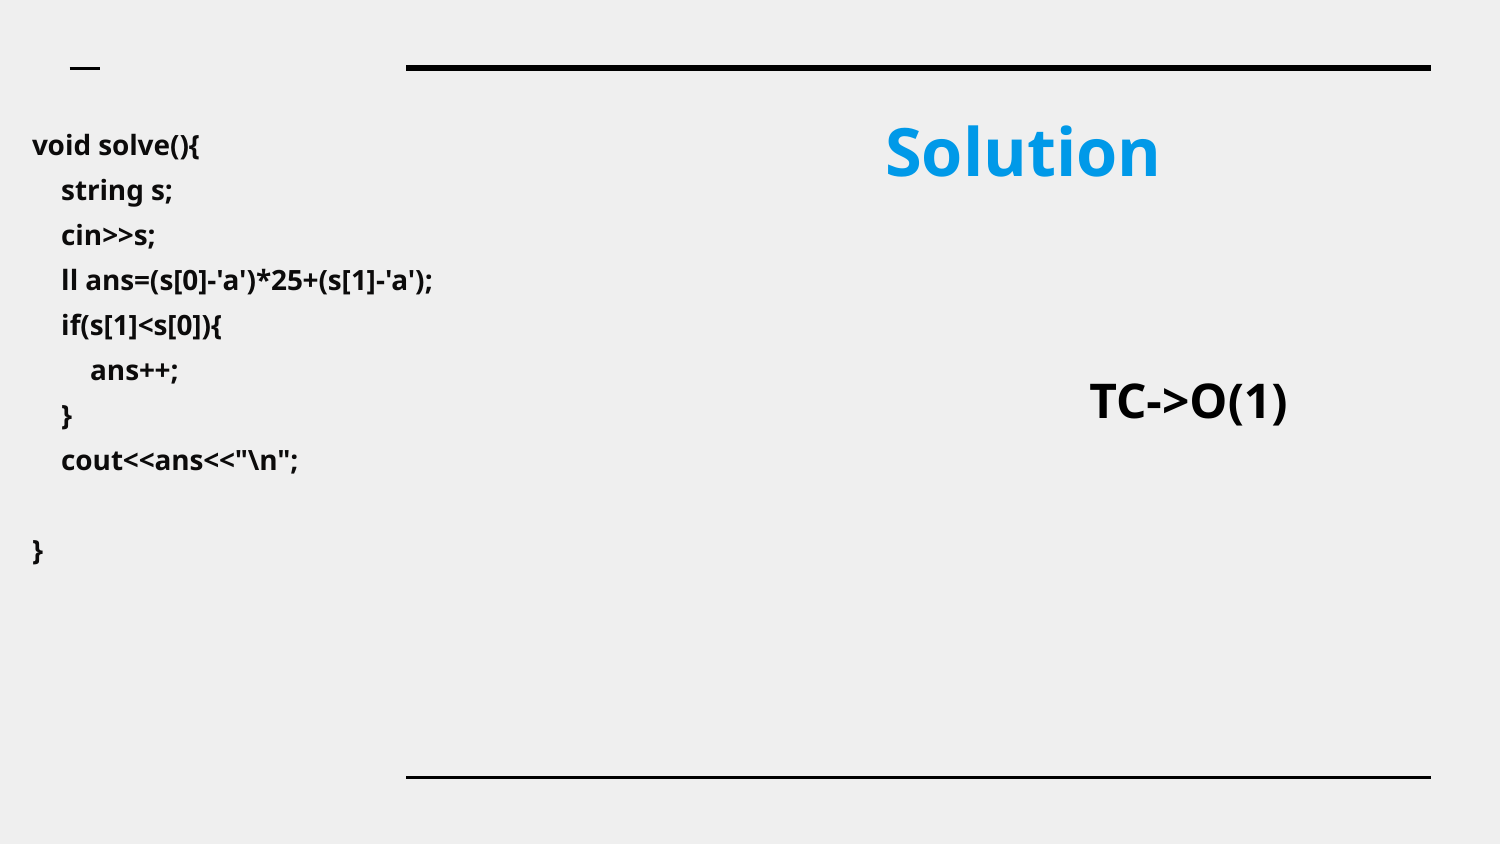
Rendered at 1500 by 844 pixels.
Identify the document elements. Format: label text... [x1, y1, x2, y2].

text_box TC->O(1) [1074, 355, 1349, 443]
list void solve(){ string s; cin>>s; ll ans=(s[0]-'a')*25+(s[1]-'a'); if(s[1]<s[0]){ ans++; } cout<<ans<<"\n"; } [17, 94, 1055, 587]
title Solution [1055, 94, 1431, 199]
